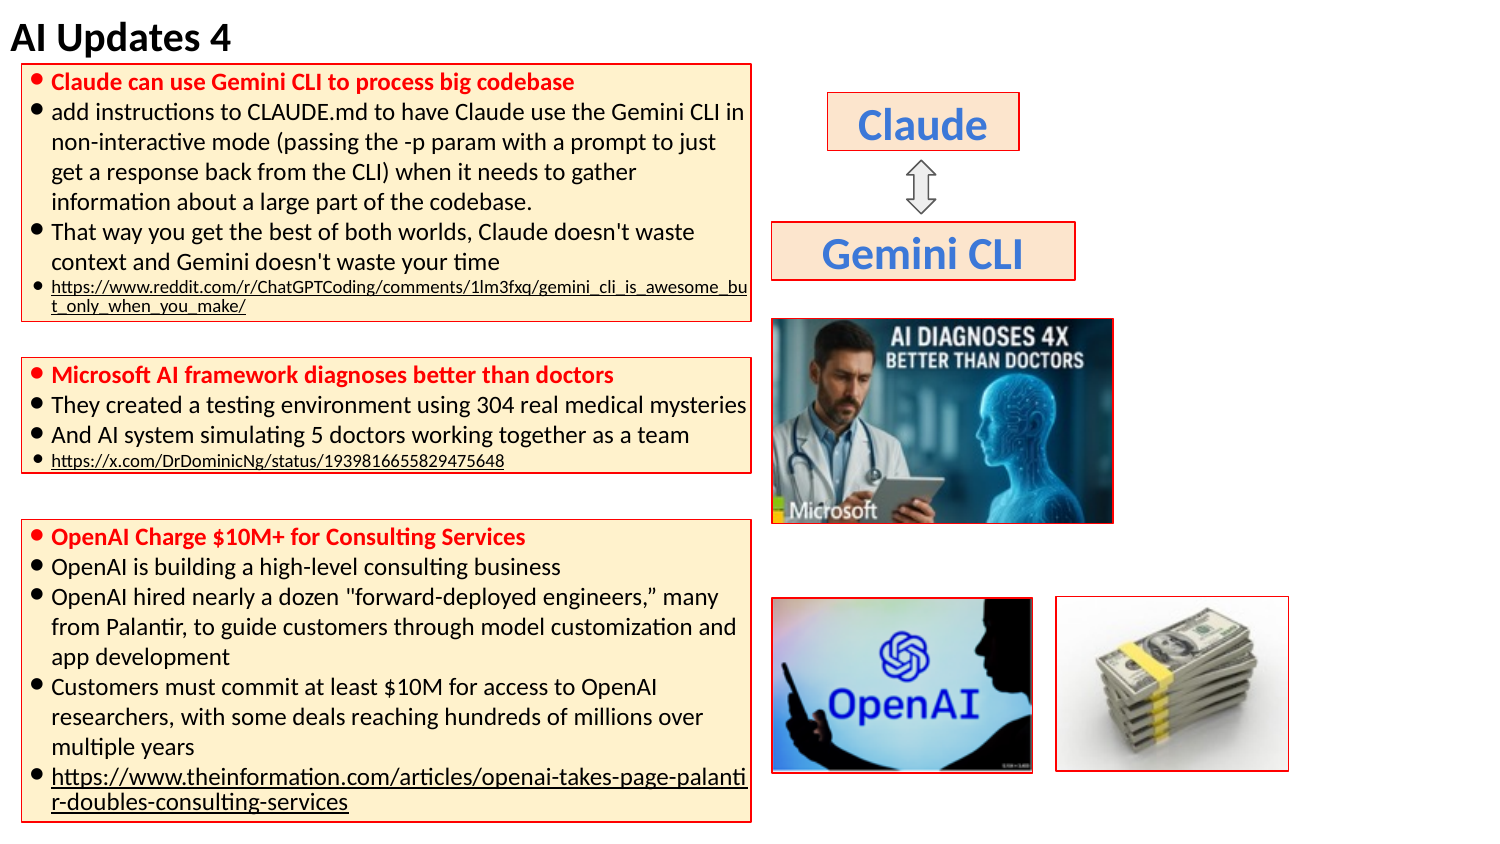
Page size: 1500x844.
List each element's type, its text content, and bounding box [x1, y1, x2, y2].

text_box OpenAI Charge $10M+ for Consulting Services OpenAI is building a high-level consulting business OpenAI hired nearly a dozen "forward-deployed engineers,” many from Palantir, to guide customers through model customization and app development Customers must commit at least $10M for access to OpenAI researchers, with some deals reaching hundreds of millions over multiple years https://www.theinformation.com/articles/openai-takes-page-palantir-doubles-consulting-services [21, 519, 751, 822]
text_box Microsoft AI framework diagnoses better than doctors They created a testing environment using 304 real medical mysteries And AI system simulating 5 doctors working together as a team https://x.com/DrDominicNg/status/1939816655829475648 [21, 357, 751, 473]
text_box Claude can use Gemini CLI to process big codebase add instructions to CLAUDE.md to have Claude use the Gemini CLI in non-interactive mode (passing the -p param with a prompt to just get a response back from the CLI) when it needs to gather information about a large part of the codebase. That way you get the best of both worlds, Claude doesn't waste context and Gemini doesn't waste your time https://www.reddit.com/r/ChatGPTCoding/comments/1lm3fxq/gemini_cli_is_awesome_but_only_when_you_make/ [21, 64, 751, 322]
picture [1056, 596, 1289, 771]
text_box [906, 160, 936, 214]
picture [772, 598, 1033, 773]
text_box AI Updates 4 [8, 8, 322, 62]
picture [772, 318, 1113, 523]
text_box Claude [827, 92, 1019, 151]
text_box Gemini CLI [771, 221, 1075, 280]
